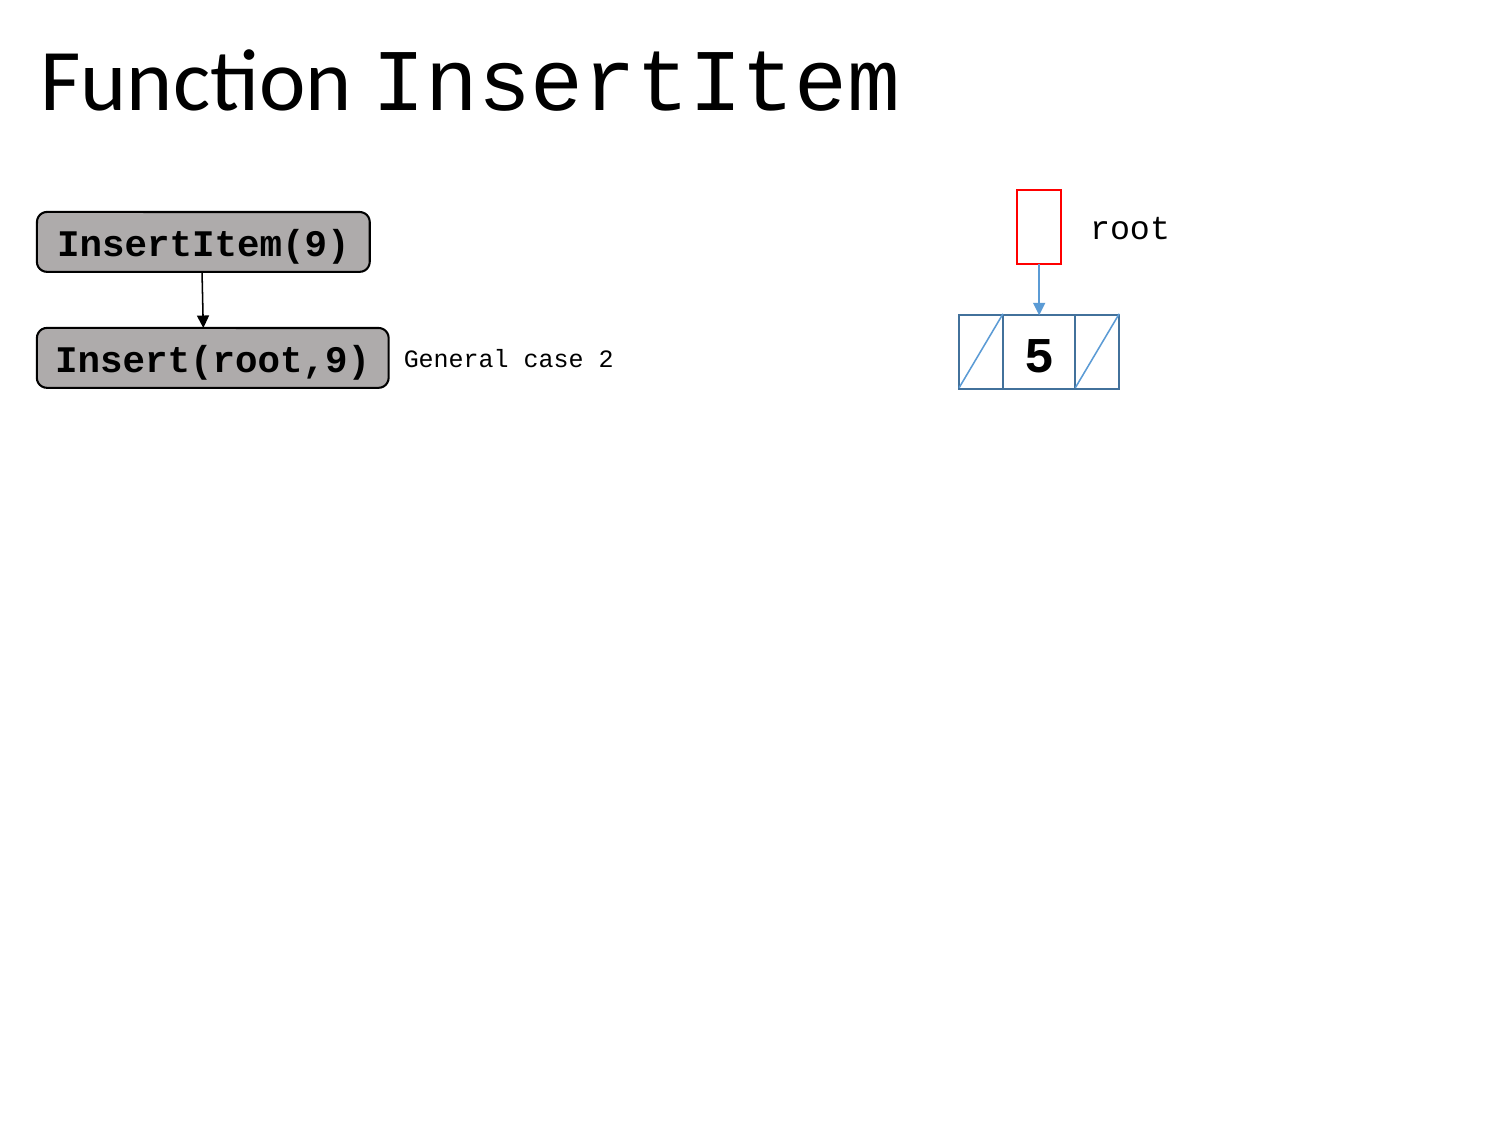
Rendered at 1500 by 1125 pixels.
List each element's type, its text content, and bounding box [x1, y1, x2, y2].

text_box InsertItem(9) [36, 211, 370, 272]
title Function InsertItem [25, 26, 1469, 138]
text_box [1017, 189, 1062, 264]
text_box 5 [1005, 315, 1072, 390]
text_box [958, 313, 1004, 388]
text_box root [1075, 198, 1194, 254]
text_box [1075, 313, 1120, 388]
text_box General case 2 [388, 335, 652, 381]
text_box Insert(root,9) [36, 327, 389, 388]
